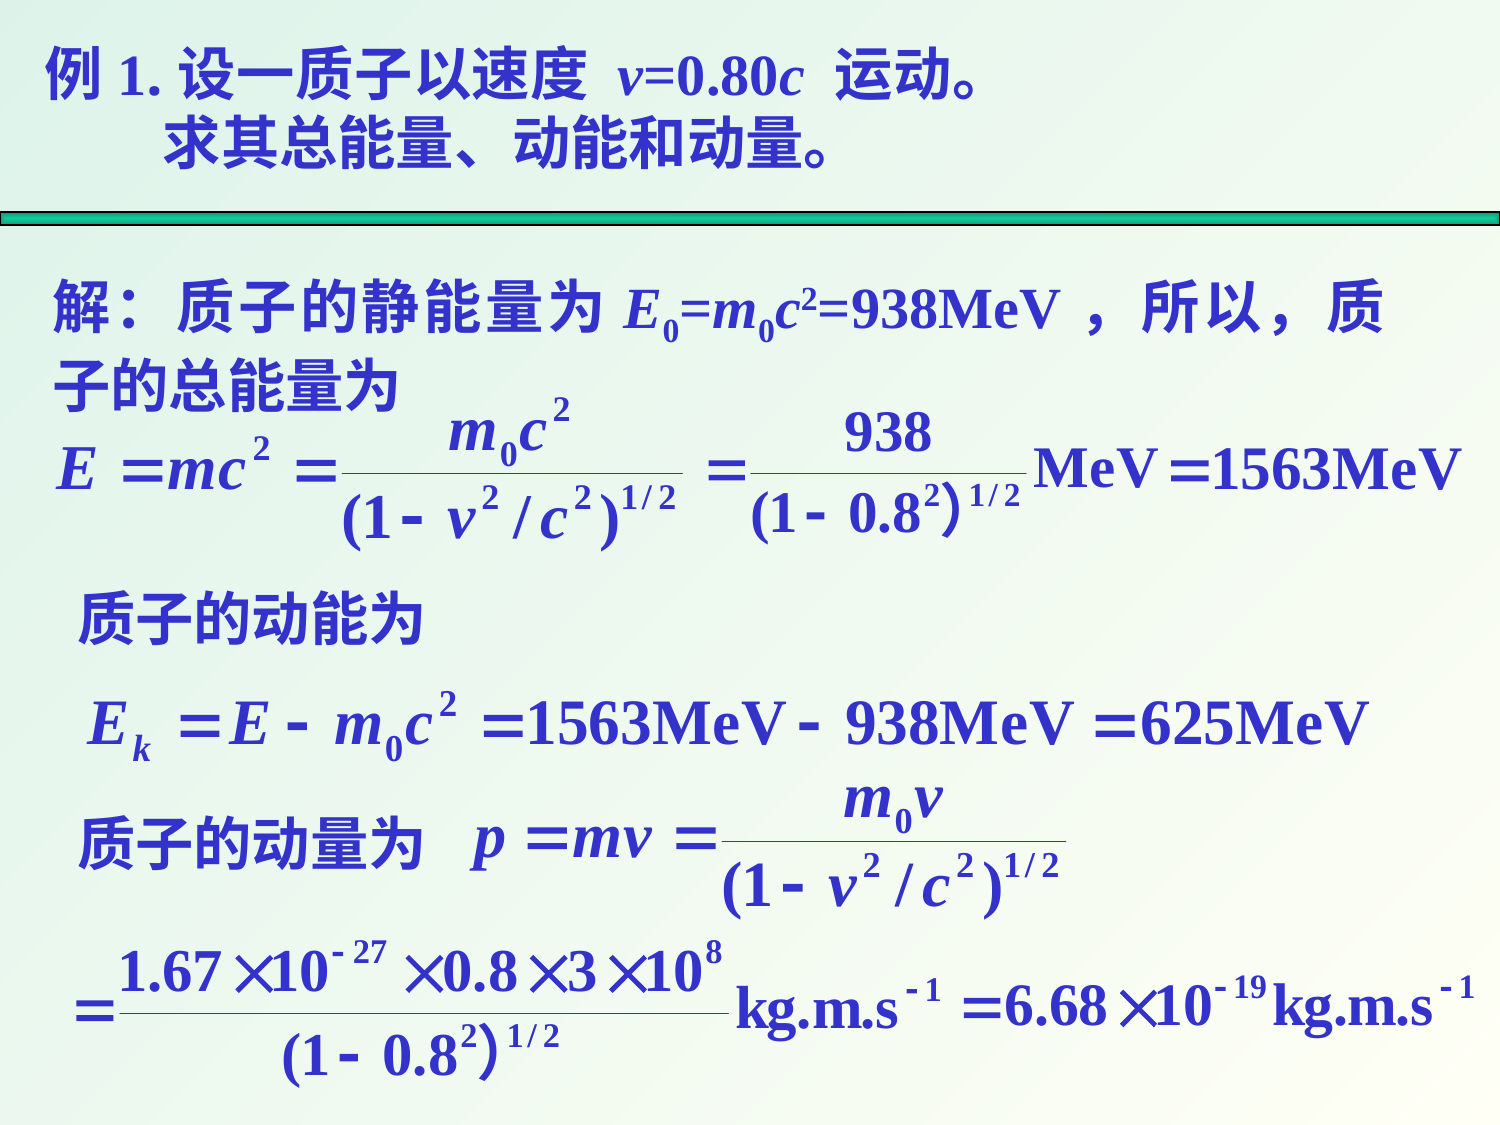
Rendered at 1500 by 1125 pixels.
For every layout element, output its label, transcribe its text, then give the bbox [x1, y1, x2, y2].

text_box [62, 574, 1381, 775]
text_box [0, 212, 1500, 225]
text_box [37, 262, 1466, 557]
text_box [62, 762, 1477, 1093]
text_box 例1.设一质子以速度 v=0.80c 运动。求其总能量、动能和动量。 [29, 29, 1026, 184]
